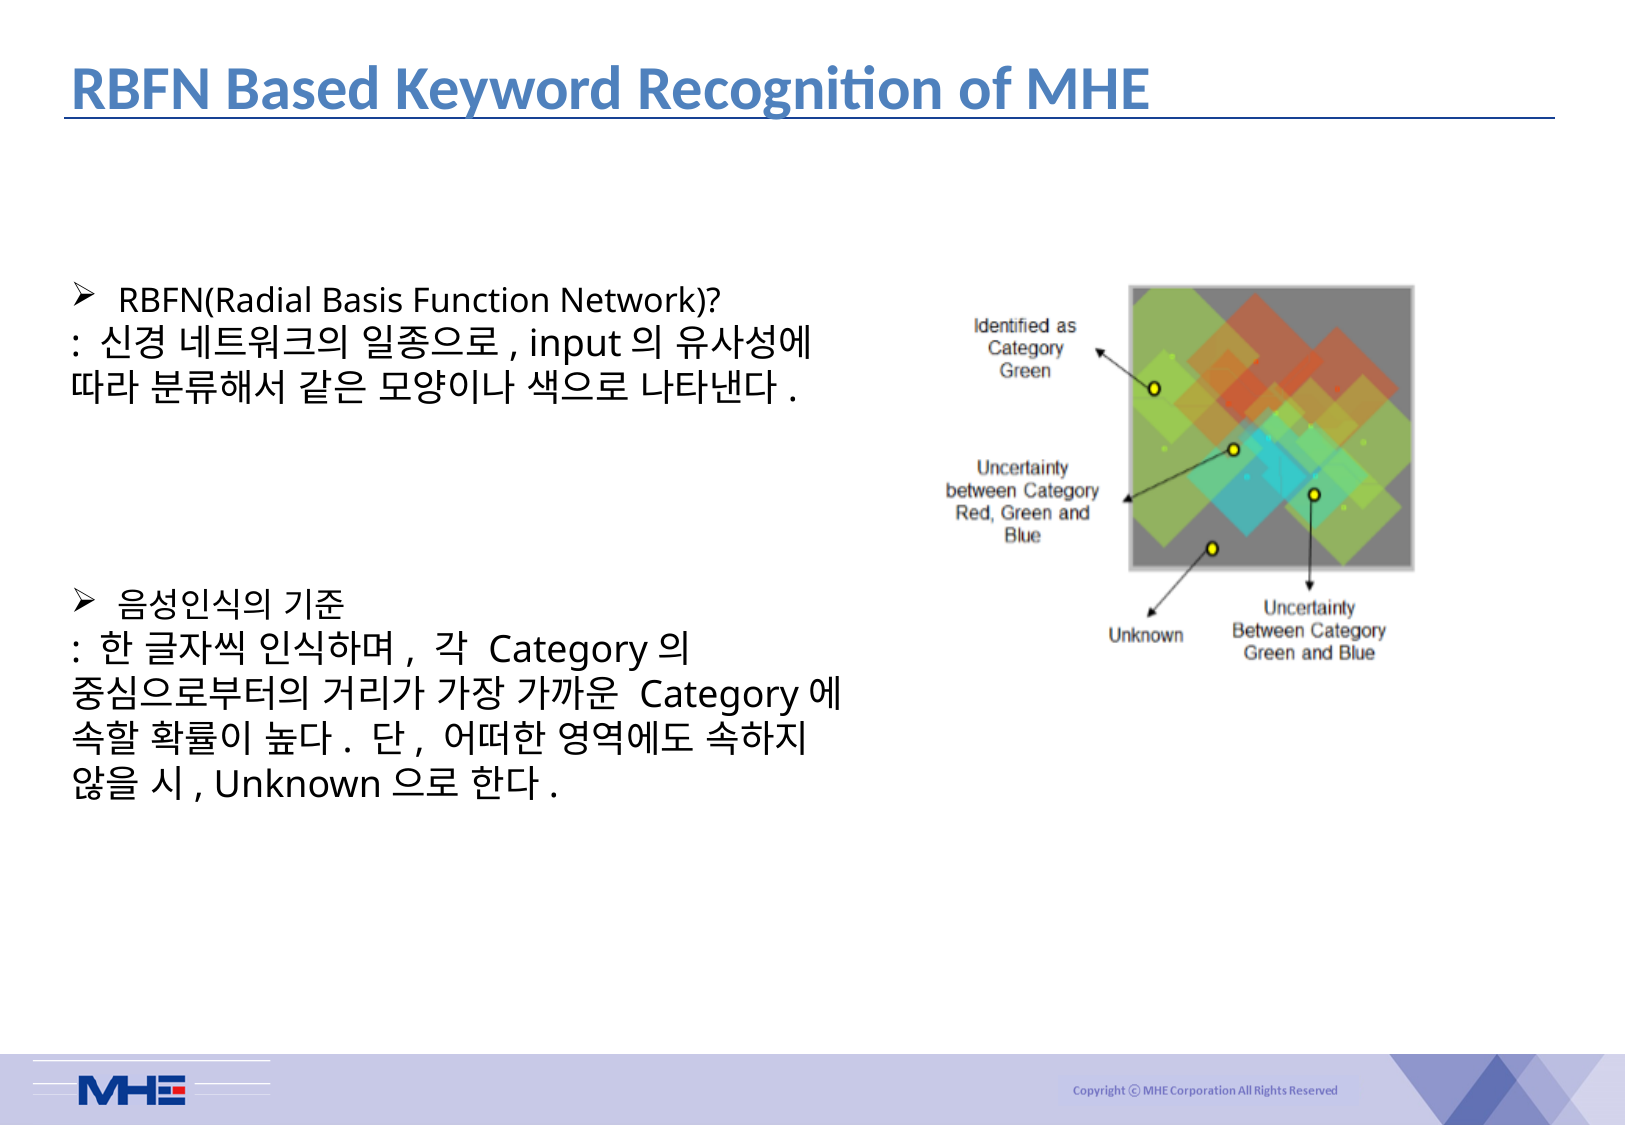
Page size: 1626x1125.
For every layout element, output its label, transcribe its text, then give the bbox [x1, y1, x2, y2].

picture [928, 259, 1445, 679]
text_box RBFN(Radial Basis Function Network)? : 신경 네트워크의 일종으로, input의 유사성에 따라 분류해서 같은 모양이나 색으로 나타낸다. [56, 270, 923, 417]
text_box RBFN Based Keyword Recognition of MHE [56, 48, 1519, 121]
text_box 음성인식의 기준 : 한 글자씩 인식하며, 각 Category의 중심으로부터의 거리가 가장 가까운 Category에 속할 확률이 높다. 단, 어떠한 영역에도 속하지 않을 시, Unknown으로 한다. [56, 576, 865, 812]
picture [0, 1054, 1625, 1125]
